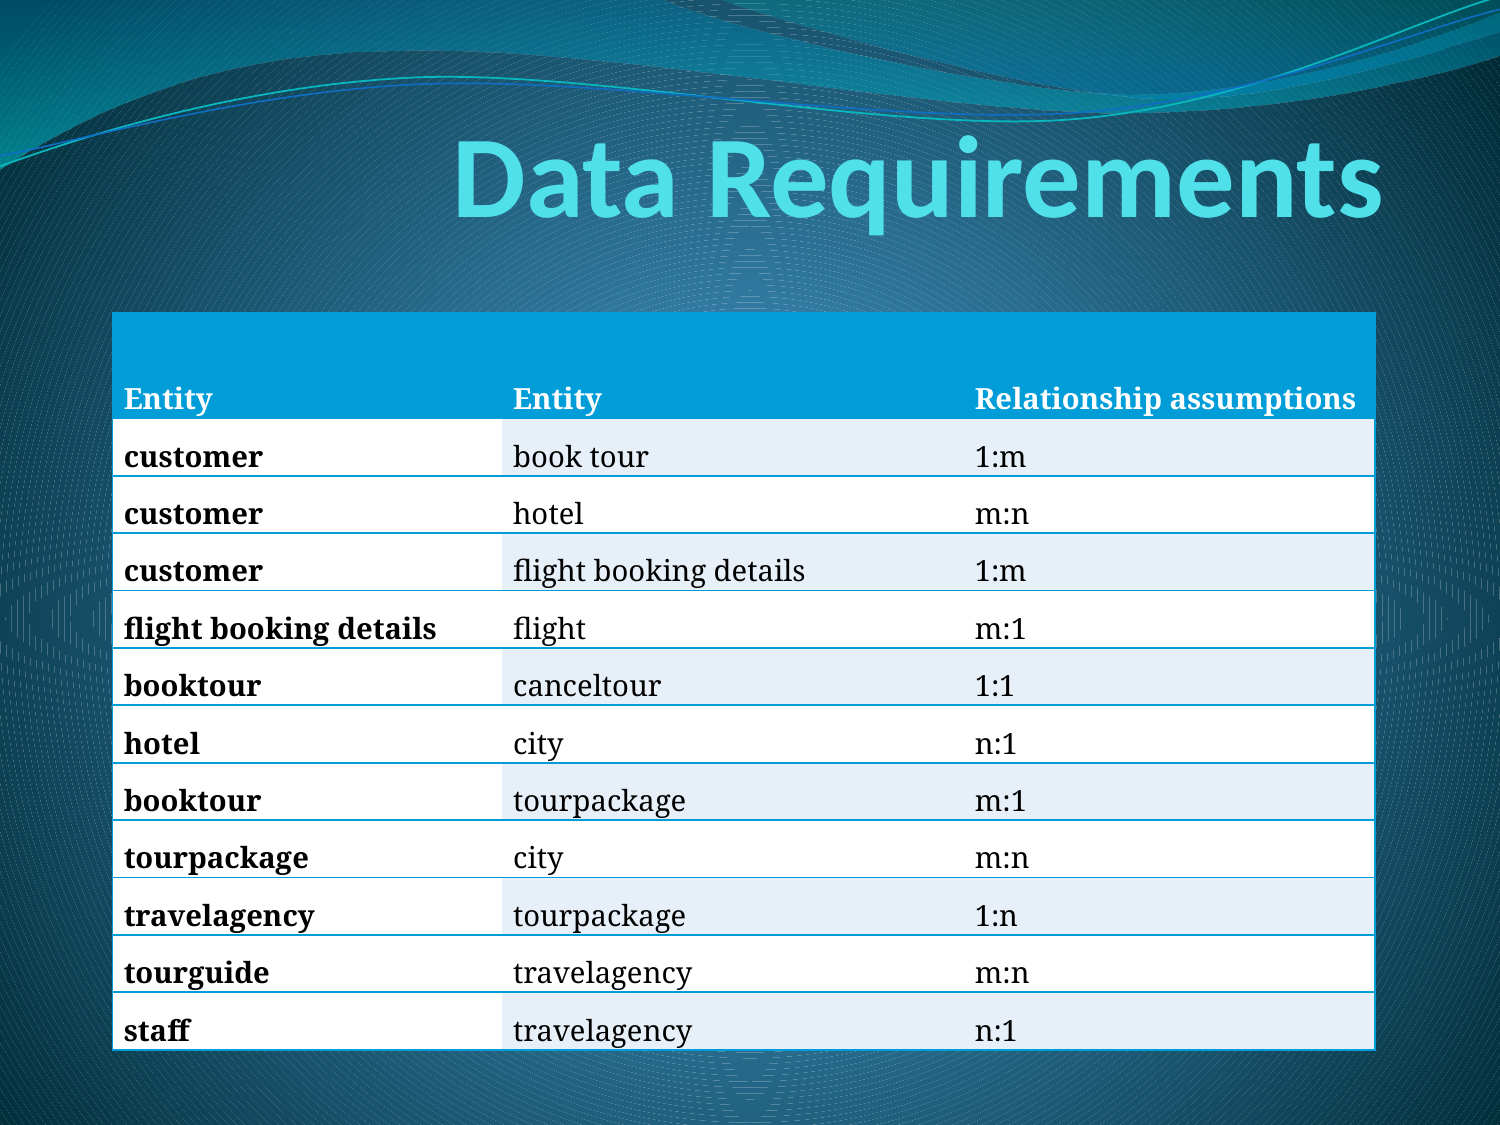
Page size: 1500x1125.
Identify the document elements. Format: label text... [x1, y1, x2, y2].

table_cell flight booking details [113, 591, 502, 647]
table_cell m:1 [964, 591, 1374, 647]
table_cell tourguide [113, 936, 502, 991]
table_cell tourpackage [113, 821, 502, 877]
table_cell travelagency [502, 936, 964, 991]
table_header Entity [502, 313, 964, 417]
table_cell hotel [113, 706, 502, 762]
table_header Entity [113, 313, 502, 417]
table_cell 1:m [964, 534, 1374, 590]
table_header Relationship assumptions [964, 313, 1374, 417]
table_cell staff [113, 993, 502, 1049]
table_cell m:1 [964, 764, 1374, 819]
table_cell canceltour [502, 649, 964, 704]
title Data Requirements [112, 0, 1388, 242]
table_cell booktour [113, 649, 502, 704]
table_cell 1:m [964, 419, 1374, 475]
table_cell m:n [964, 477, 1374, 532]
table_cell tourpackage [502, 764, 964, 819]
table_cell flight booking details [502, 534, 964, 590]
table_cell travelagency [502, 993, 964, 1049]
table_cell n:1 [964, 993, 1374, 1049]
table_cell customer [113, 477, 502, 532]
table_cell flight [502, 591, 964, 647]
table_cell m:n [964, 821, 1374, 877]
table_cell 1:n [964, 878, 1374, 934]
table_cell book tour [502, 419, 964, 475]
table_cell 1:1 [964, 649, 1374, 704]
table_cell travelagency [113, 878, 502, 934]
table_cell booktour [113, 764, 502, 819]
table_cell city [502, 706, 964, 762]
table_cell hotel [502, 477, 964, 532]
table_cell city [502, 821, 964, 877]
table_cell customer [113, 534, 502, 590]
table_cell n:1 [964, 706, 1374, 762]
table_cell customer [113, 419, 502, 475]
table_cell m:n [964, 936, 1374, 991]
table_cell tourpackage [502, 878, 964, 934]
